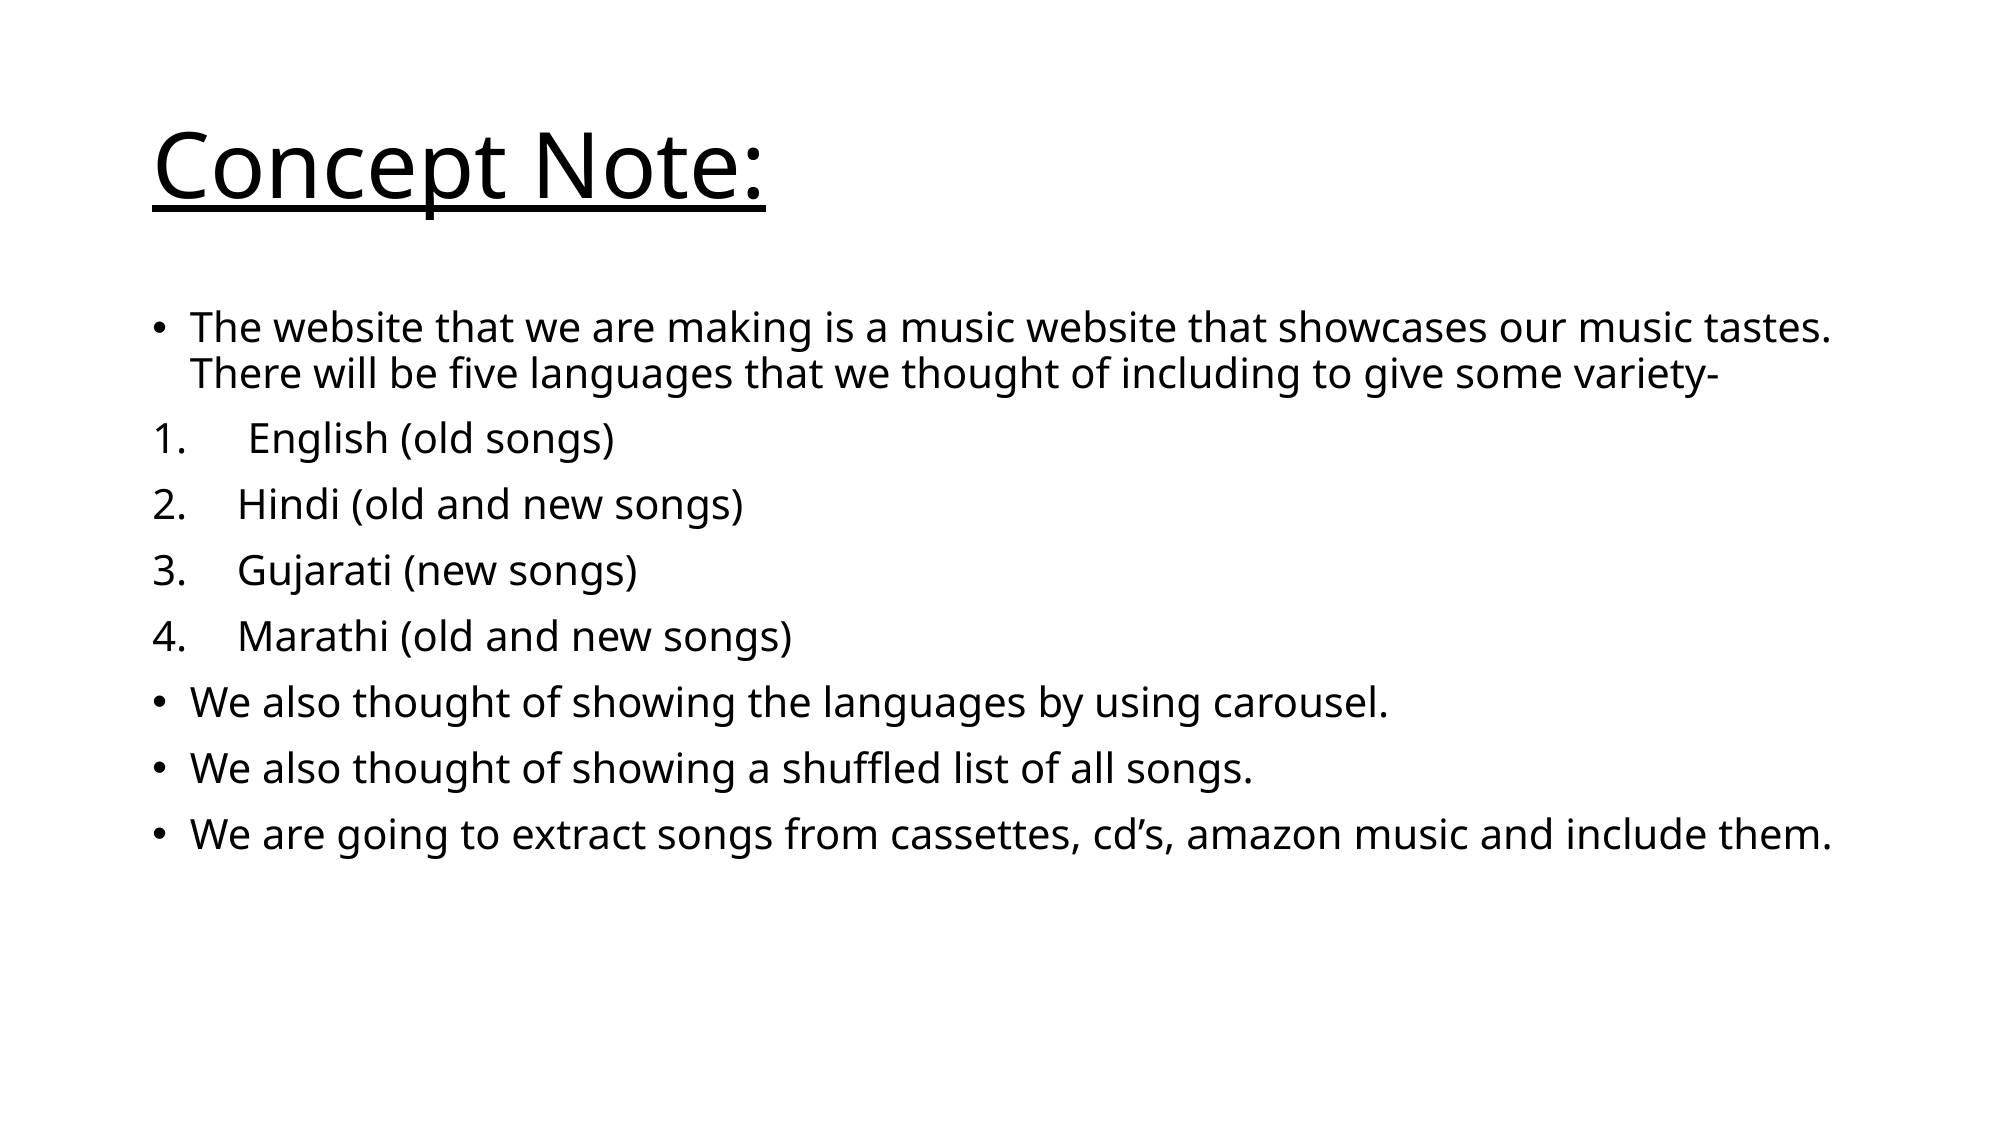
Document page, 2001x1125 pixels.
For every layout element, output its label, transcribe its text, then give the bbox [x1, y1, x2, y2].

title Concept Note: [137, 59, 1863, 278]
list The website that we are making is a music website that showcases our music tastes. There will be five languages that we thought of including to give some variety- English (old songs) Hindi (old and new songs) Gujarati (new songs) Marathi (old and new songs) We also thought of showing the languages by using carousel. We also thought of showing a shuffled list of all songs. We are going to extract songs from cassettes, cd’s, amazon music and include them. [137, 299, 1863, 1014]
